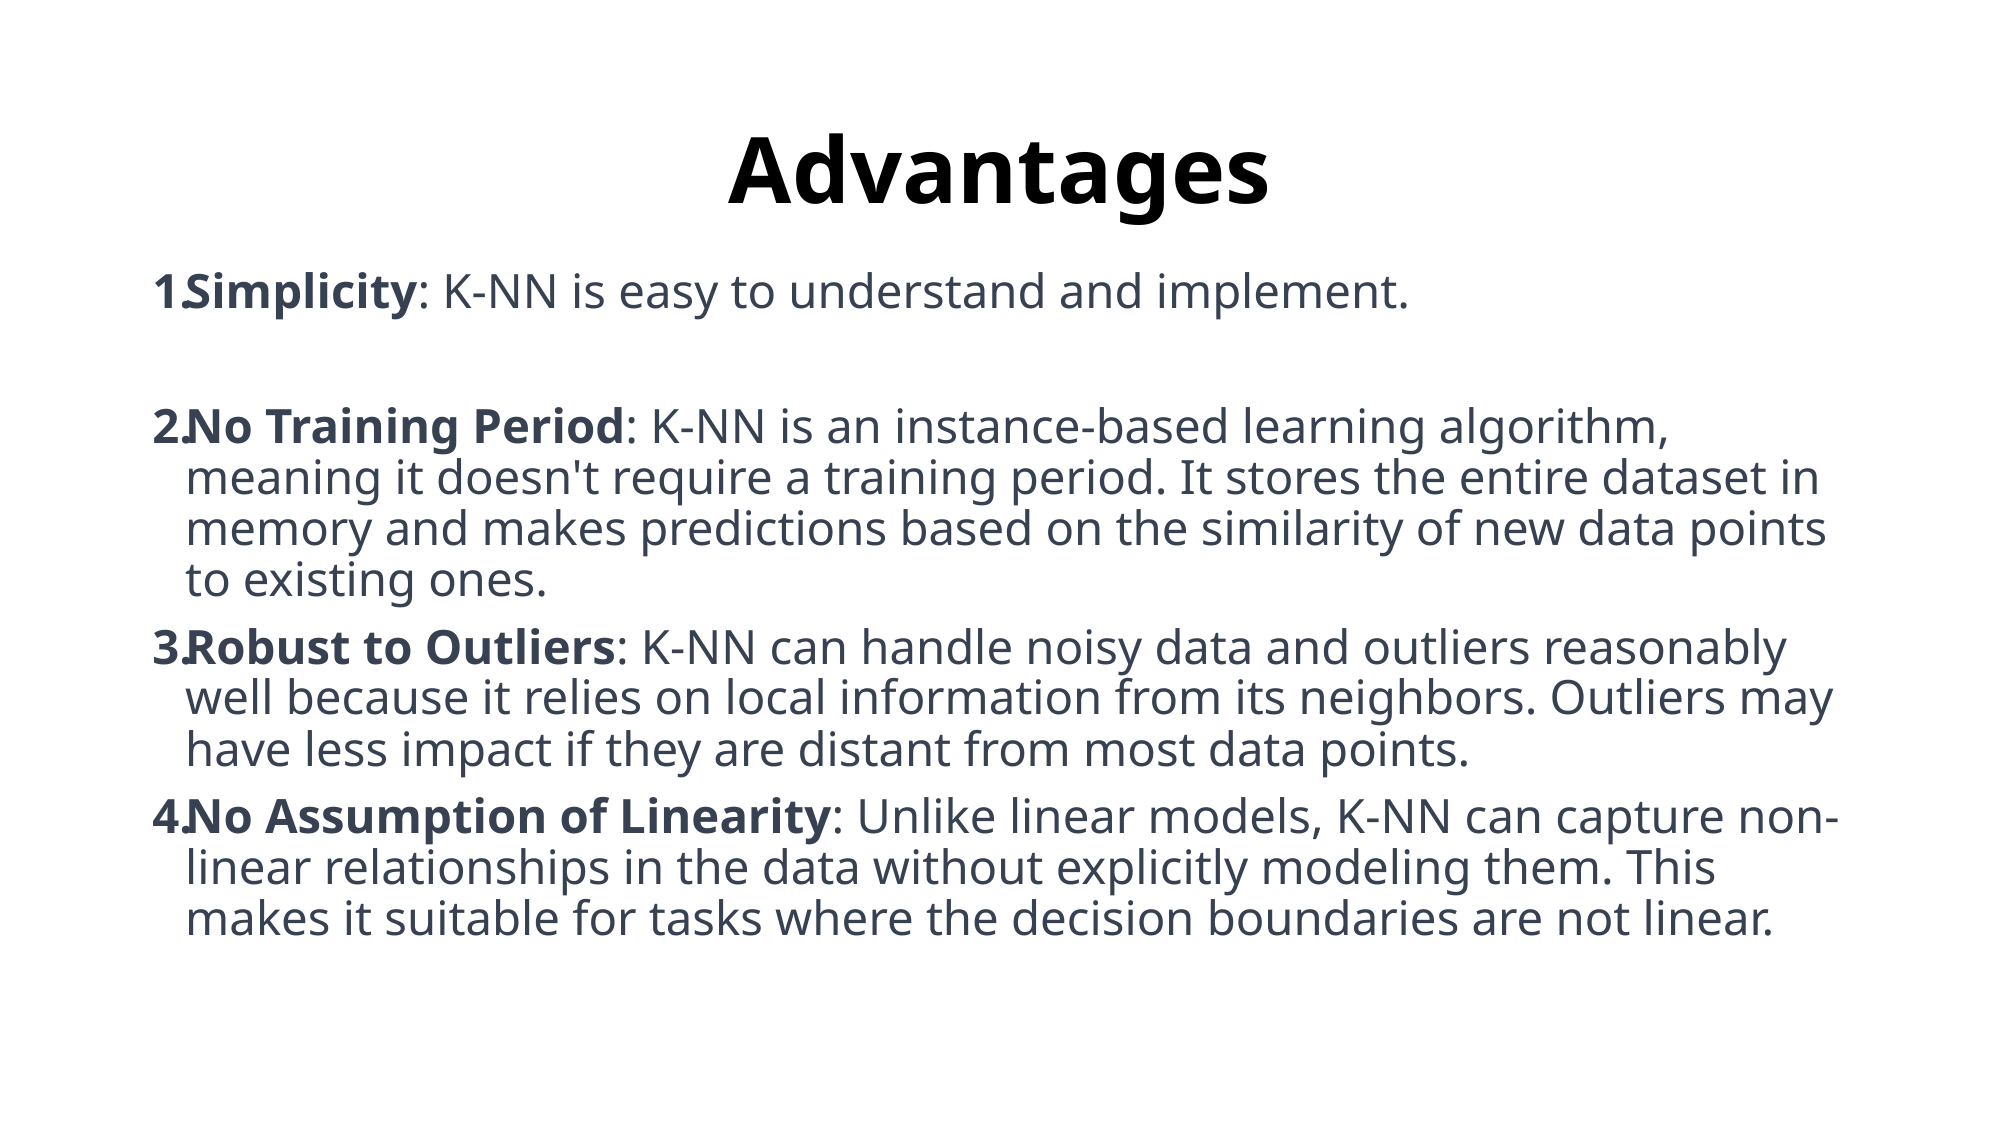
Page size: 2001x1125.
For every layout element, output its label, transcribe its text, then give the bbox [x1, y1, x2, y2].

list Simplicity: K-NN is easy to understand and implement. No Training Period: K-NN is an instance-based learning algorithm, meaning it doesn't require a training period. It stores the entire dataset in memory and makes predictions based on the similarity of new data points to existing ones. Robust to Outliers: K-NN can handle noisy data and outliers reasonably well because it relies on local information from its neighbors. Outliers may have less impact if they are distant from most data points. No Assumption of Linearity: Unlike linear models, K-NN can capture non-linear relationships in the data without explicitly modeling them. This makes it suitable for tasks where the decision boundaries are not linear. [137, 260, 1863, 1014]
title Advantages [137, 111, 1863, 236]
